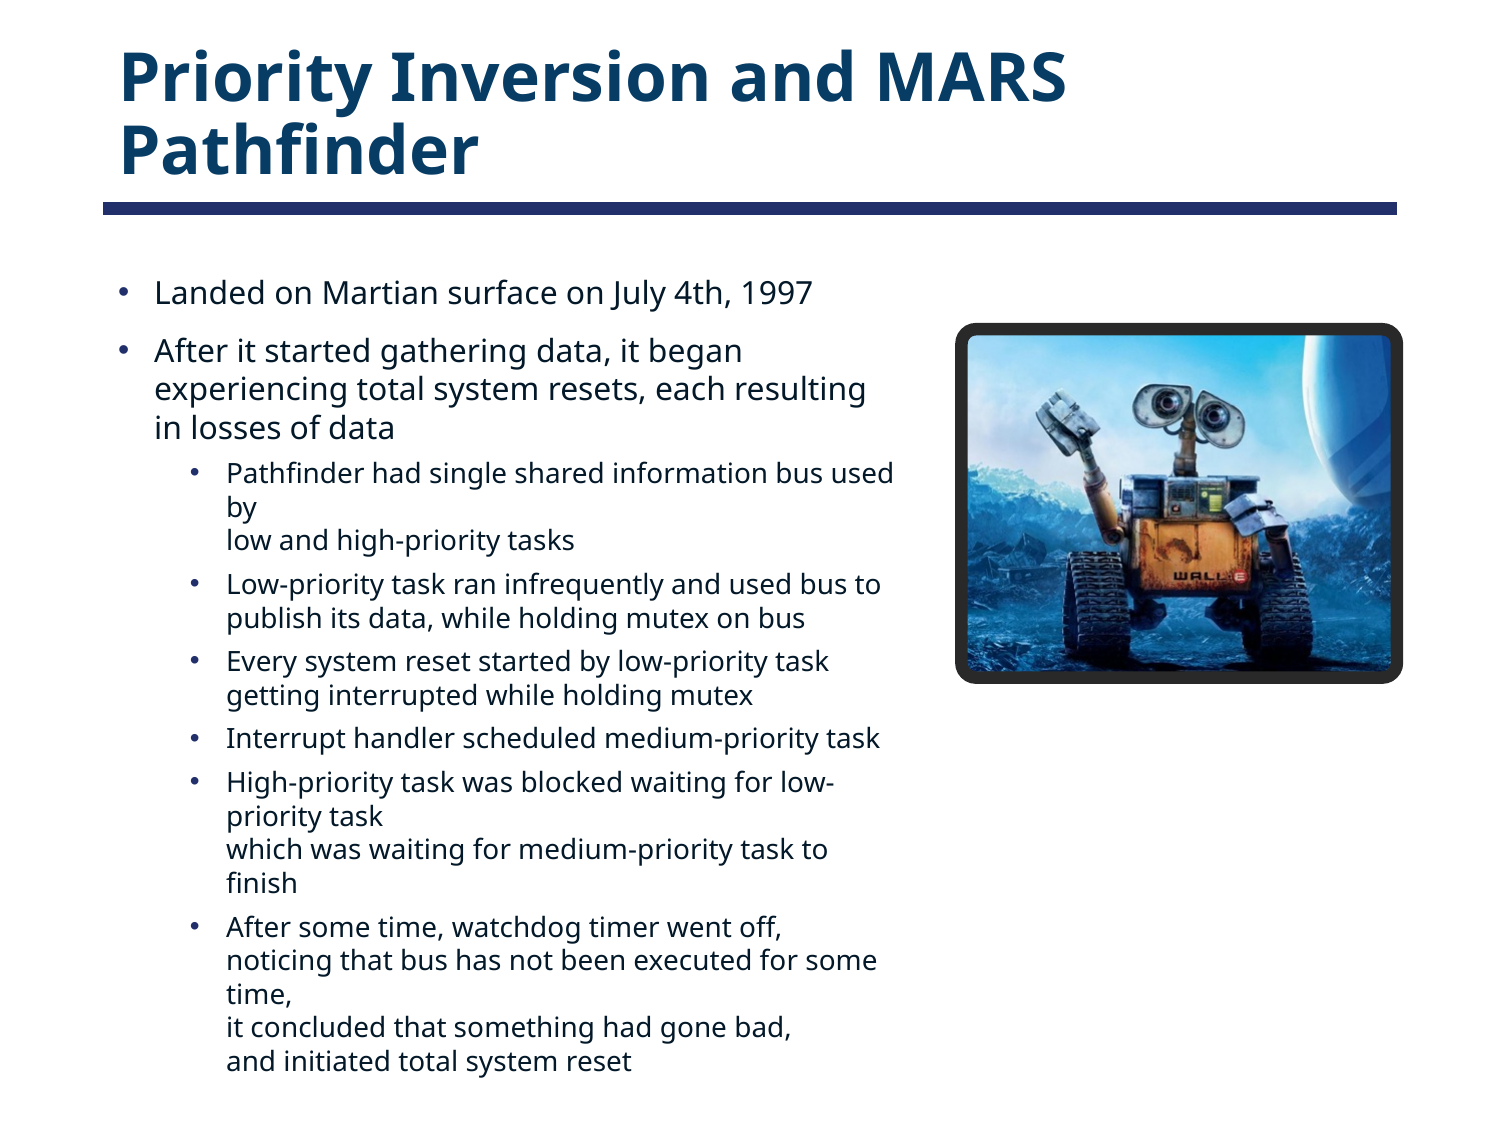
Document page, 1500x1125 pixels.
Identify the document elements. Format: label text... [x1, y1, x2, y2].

list Landed on Martian surface on July 4th, 1997 After it started gathering data, it began experiencing total system resets, each resulting in losses of data Pathfinder had single shared information bus used by low and high-priority tasks Low-priority task ran infrequently and used bus to publish its data, while holding mutex on bus Every system reset started by low-priority task getting interrupted while holding mutex Interrupt handler scheduled medium-priority task High-priority task was blocked waiting for low-priority task which was waiting for medium-priority task to finish After some time, watchdog timer went off, noticing that bus has not been executed for some time, it concluded that something had gone bad, and initiated total system reset [103, 264, 918, 1091]
title Priority Inversion and MARS Pathfinder [103, 34, 1397, 197]
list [961, 329, 1397, 678]
